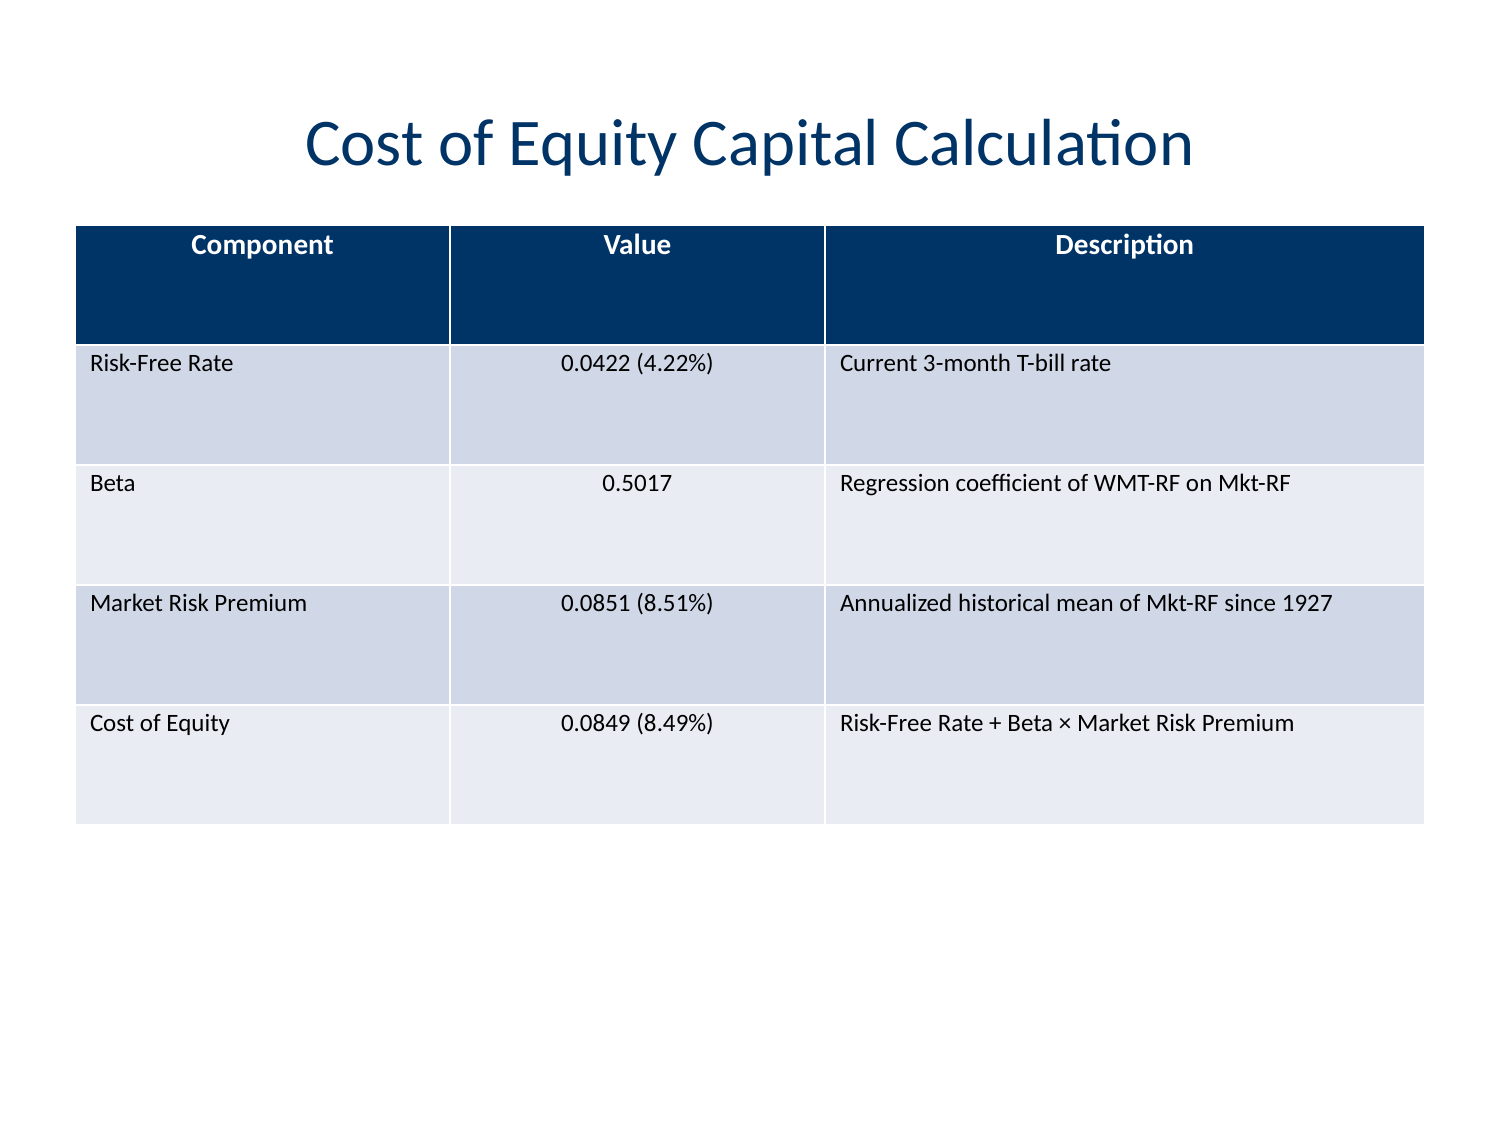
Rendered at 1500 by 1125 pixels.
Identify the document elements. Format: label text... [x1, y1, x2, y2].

title Cost of Equity Capital Calculation [75, 45, 1425, 224]
table_header Value [451, 226, 824, 344]
table_cell Market Risk Premium [76, 586, 449, 704]
table_cell 0.0851 (8.51%) [451, 586, 824, 704]
table_cell 0.0849 (8.49%) [451, 706, 824, 824]
table_cell Risk-Free Rate + Beta × Market Risk Premium [826, 706, 1424, 824]
table_cell Risk-Free Rate [76, 346, 449, 464]
table_cell 0.5017 [451, 466, 824, 584]
table_cell Annualized historical mean of Mkt-RF since 1927 [826, 586, 1424, 704]
table_header Description [826, 226, 1424, 344]
table_cell Cost of Equity [76, 706, 449, 824]
table_cell Beta [76, 466, 449, 584]
table_cell Current 3-month T-bill rate [826, 346, 1424, 464]
table_cell Regression coefficient of WMT-RF on Mkt-RF [826, 466, 1424, 584]
table_header Component [76, 226, 449, 344]
table_cell 0.0422 (4.22%) [451, 346, 824, 464]
